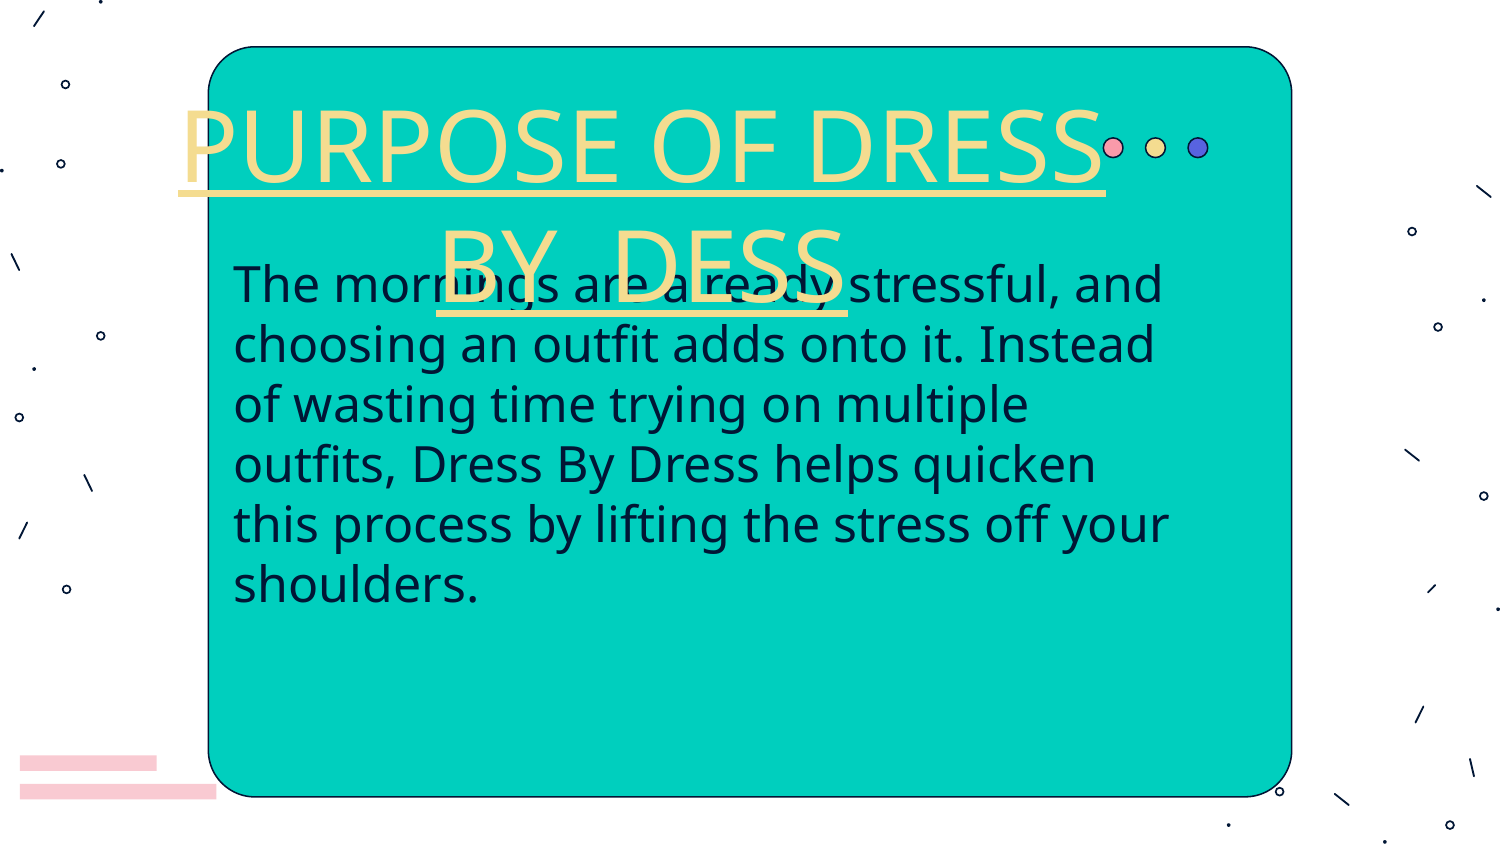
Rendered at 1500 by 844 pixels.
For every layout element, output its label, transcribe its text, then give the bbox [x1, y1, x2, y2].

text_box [1103, 137, 1209, 158]
title The mornings are already stressful, and choosing an outfit adds onto it. Instead of wasting time trying on multiple outfits, Dress By Dress helps quicken this process by lifting the stress off your shoulders. [233, 252, 1196, 451]
title PURPOSE OF DRESS BY DESS [160, 82, 1124, 150]
